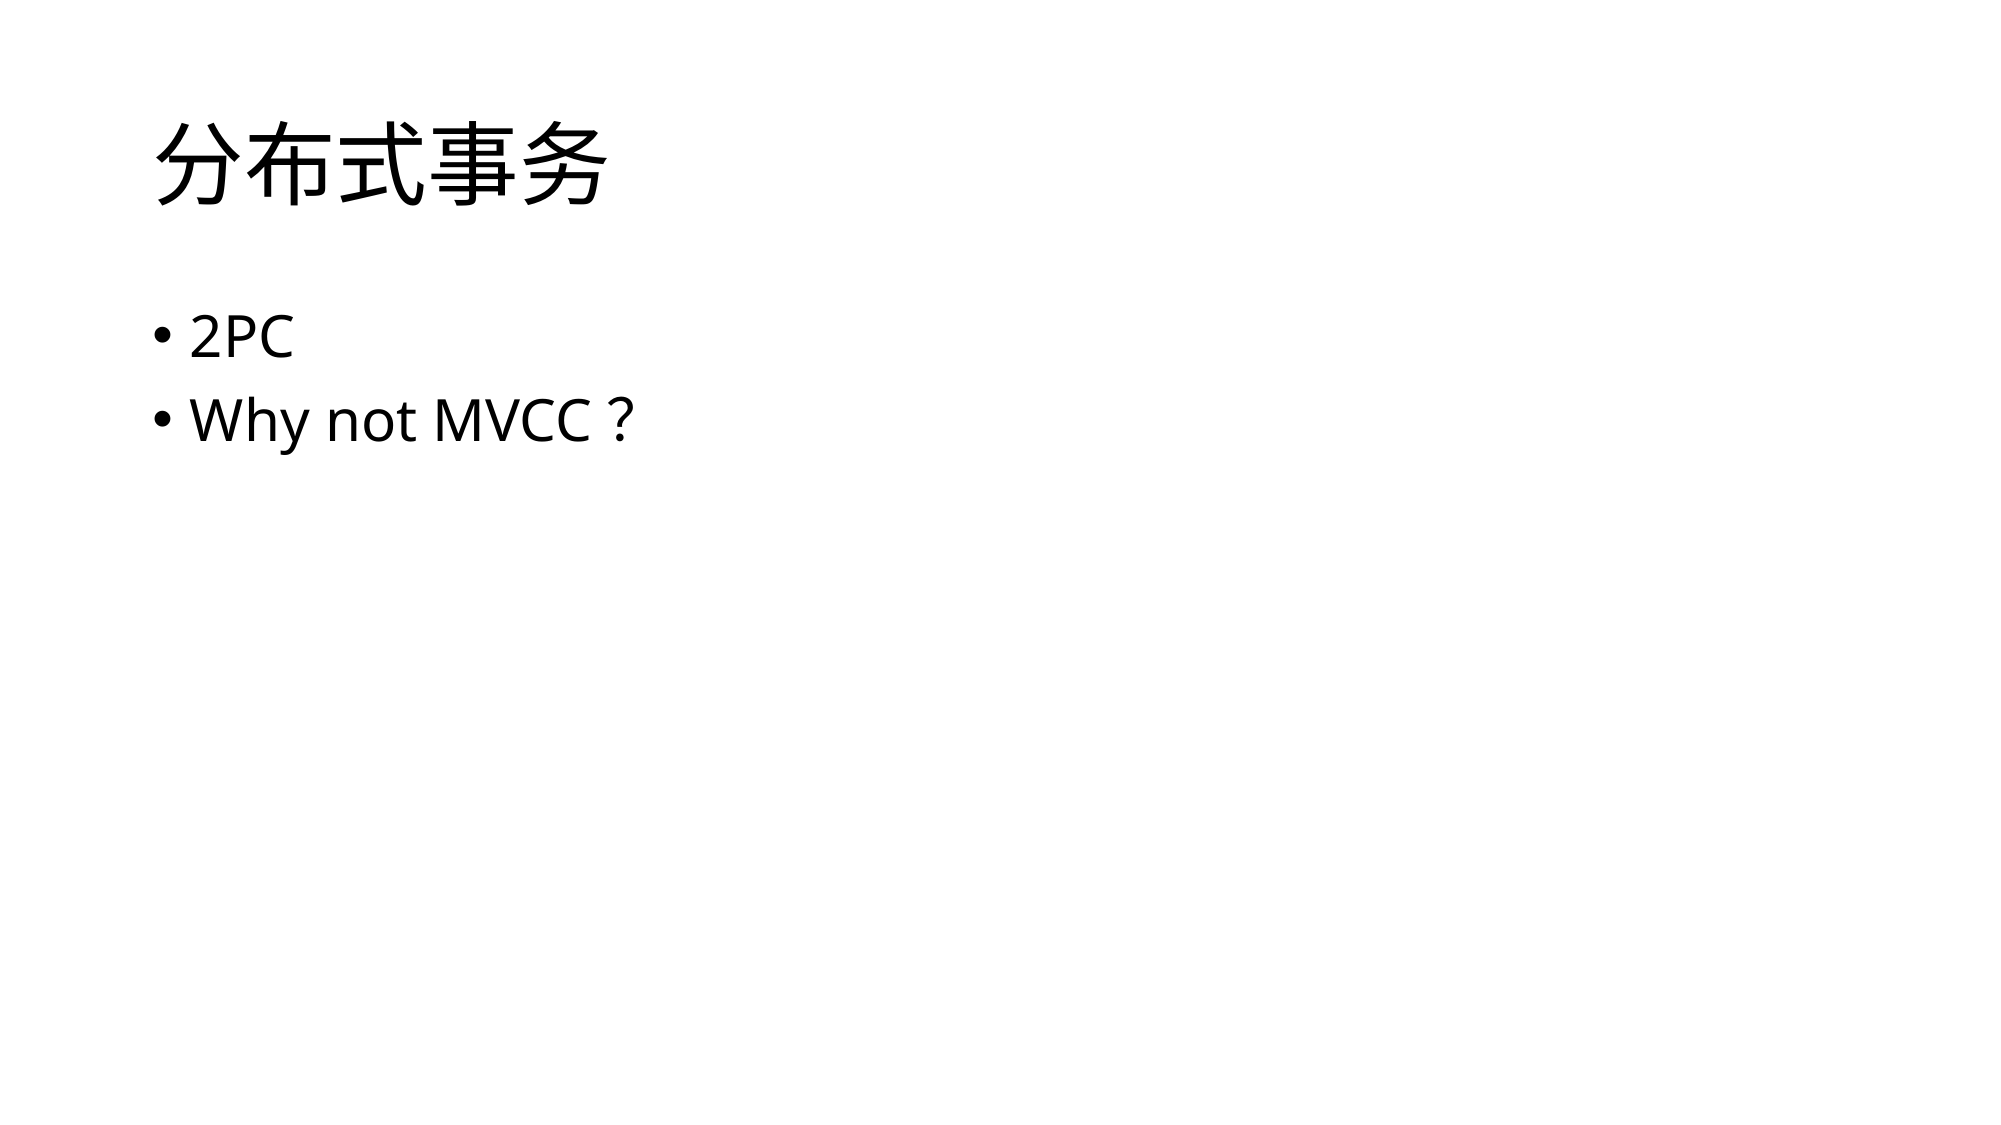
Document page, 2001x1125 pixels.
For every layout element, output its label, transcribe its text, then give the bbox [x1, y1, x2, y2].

list 2PC Why not MVCC？ [137, 299, 1863, 1014]
title 分布式事务 [137, 59, 1863, 278]
